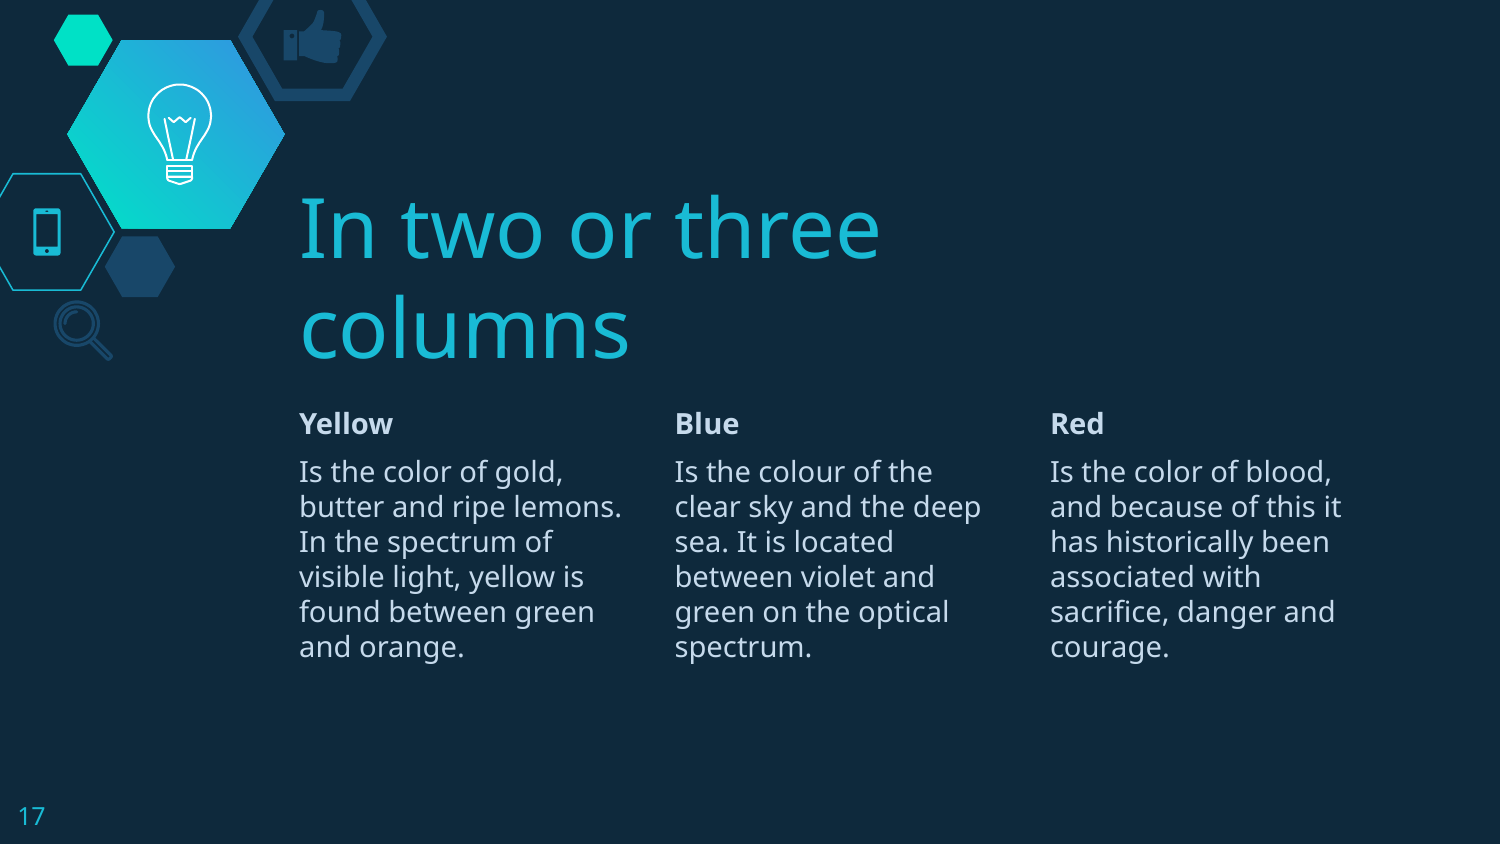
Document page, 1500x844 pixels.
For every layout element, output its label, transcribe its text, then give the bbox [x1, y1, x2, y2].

list Blue Is the colour of the clear sky and the deep sea. It is located between violet and green on the optical spectrum. [659, 390, 1017, 808]
list Yellow Is the color of gold, butter and ripe lemons. In the spectrum of visible light, yellow is found between green and orange. [284, 390, 642, 808]
list Red Is the color of blood, and because of this it has historically been associated with sacrifice, danger and courage. [1035, 390, 1393, 808]
slide_number 17 [2, 785, 93, 844]
title In two or three columns [284, 284, 1096, 391]
